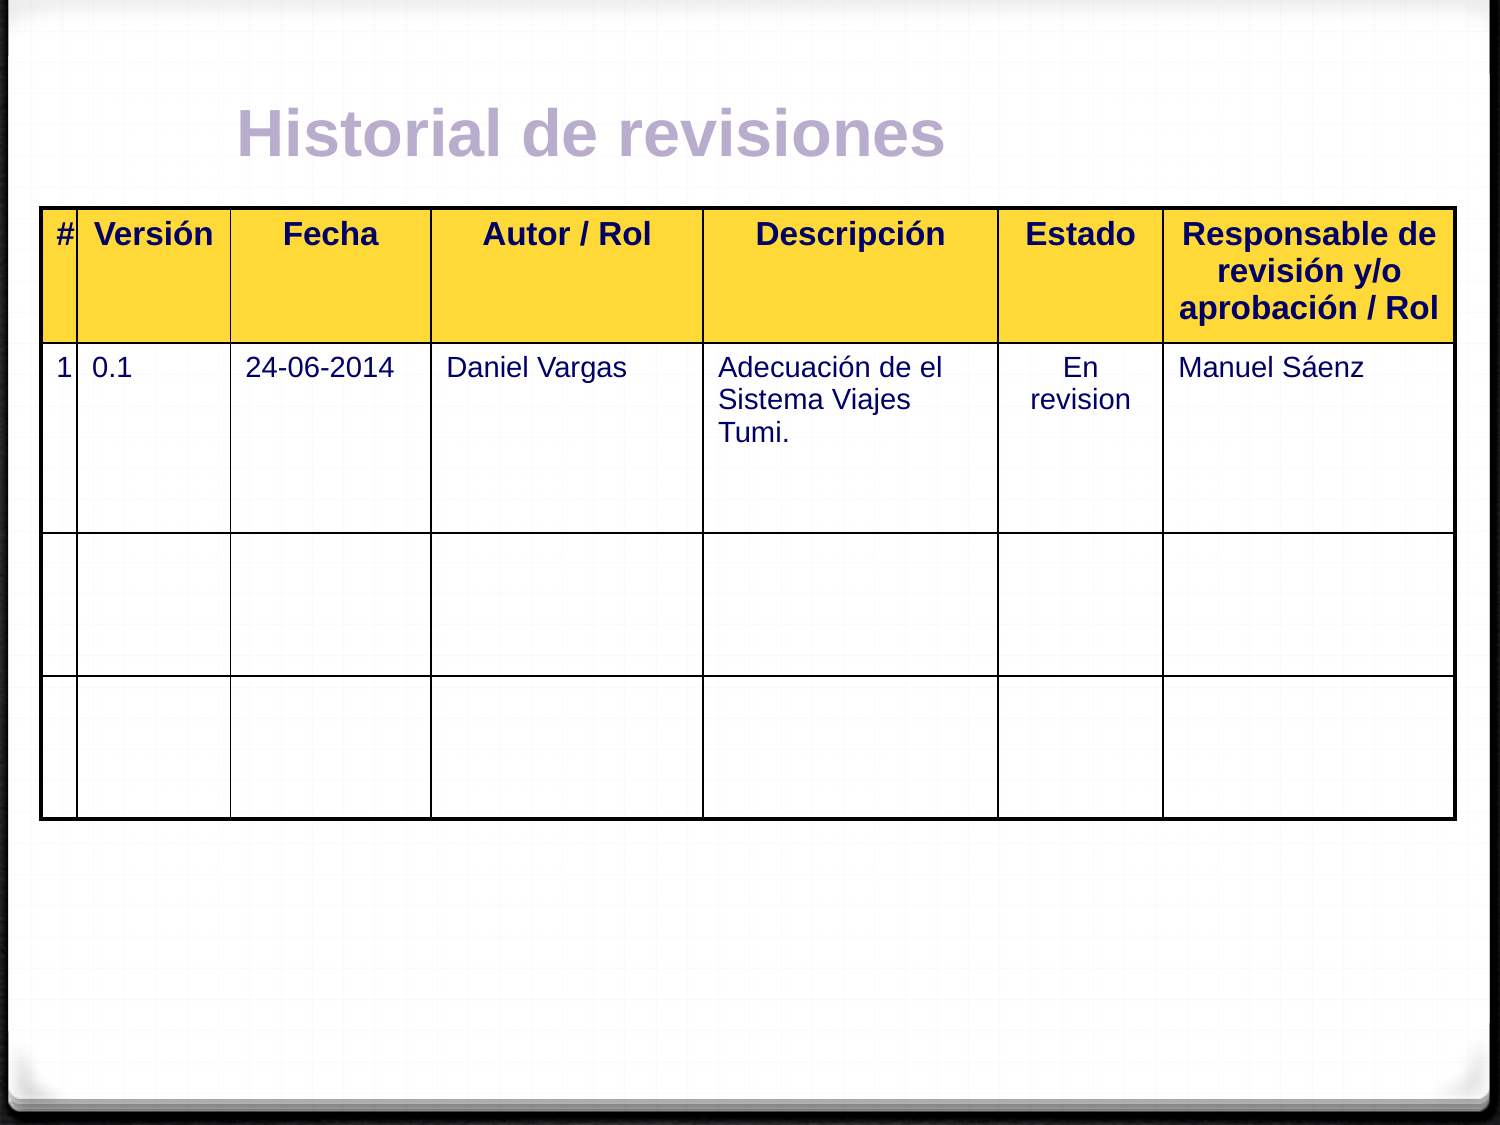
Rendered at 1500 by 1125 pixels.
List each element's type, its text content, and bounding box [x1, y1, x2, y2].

text_box Historial de revisiones [221, 82, 963, 177]
table_cell [432, 534, 702, 675]
table_cell [231, 677, 430, 817]
table_header Versión [78, 210, 230, 342]
table_cell [704, 677, 997, 817]
table_cell [999, 677, 1162, 817]
table_cell [231, 534, 430, 675]
table_cell [1164, 534, 1453, 675]
table_cell [43, 677, 76, 817]
table_header Estado [999, 210, 1162, 342]
table_cell [999, 534, 1162, 675]
table_cell Manuel Sáenz [1164, 344, 1453, 532]
table_cell 1 [43, 344, 76, 532]
table_header # [43, 210, 76, 342]
table_cell [704, 534, 997, 675]
table_header Descripción [704, 210, 997, 342]
picture [0, 0, 1500, 1125]
table_header Responsable de revisión y/o aprobación / Rol [1164, 210, 1453, 342]
table_cell Daniel Vargas [432, 344, 702, 532]
table_cell 24-06-2014 [231, 344, 430, 532]
table_cell 0.1 [78, 344, 230, 532]
table_header Fecha [231, 210, 430, 342]
table_header Autor / Rol [432, 210, 702, 342]
table_cell En revision [999, 344, 1162, 532]
table_cell Adecuación de el Sistema Viajes Tumi. [704, 344, 997, 532]
table_cell [432, 677, 702, 817]
table_cell [78, 677, 230, 817]
table_cell [43, 534, 76, 675]
table_cell [1164, 677, 1453, 817]
table_cell [78, 534, 230, 675]
